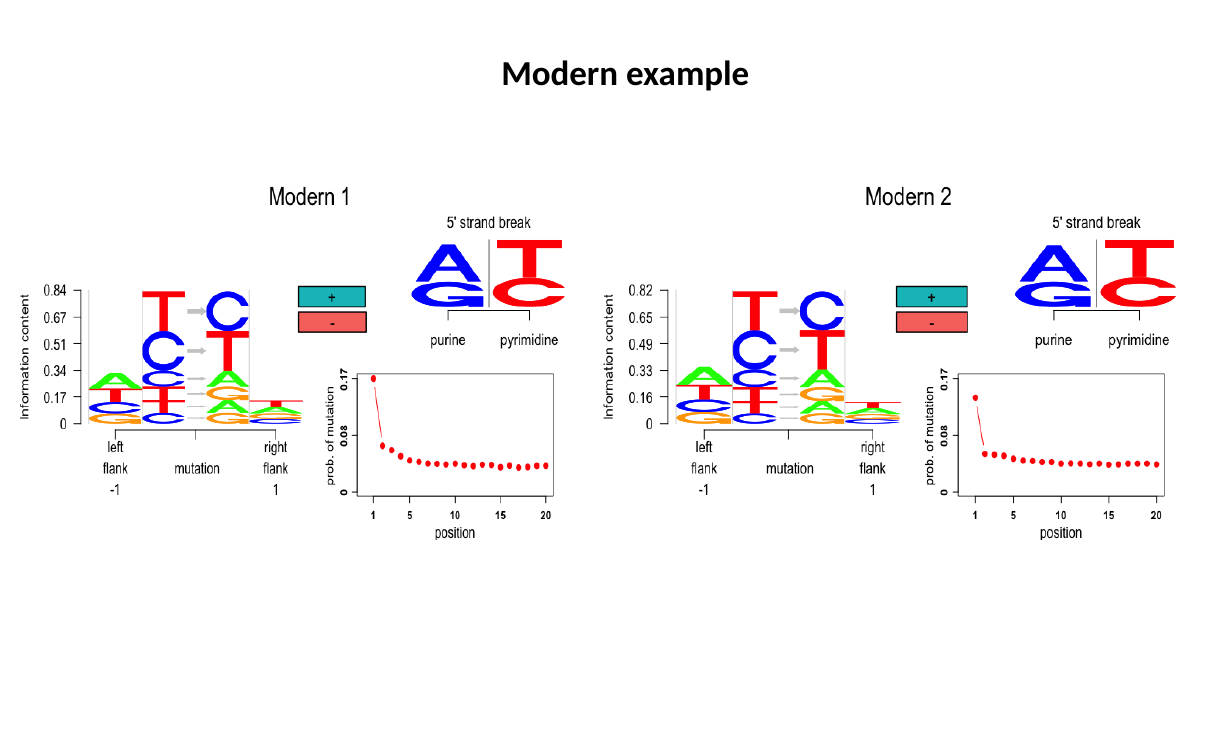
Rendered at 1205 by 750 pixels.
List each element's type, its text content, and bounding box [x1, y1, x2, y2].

picture [4, 173, 1205, 540]
text_box Modern example [486, 42, 813, 100]
